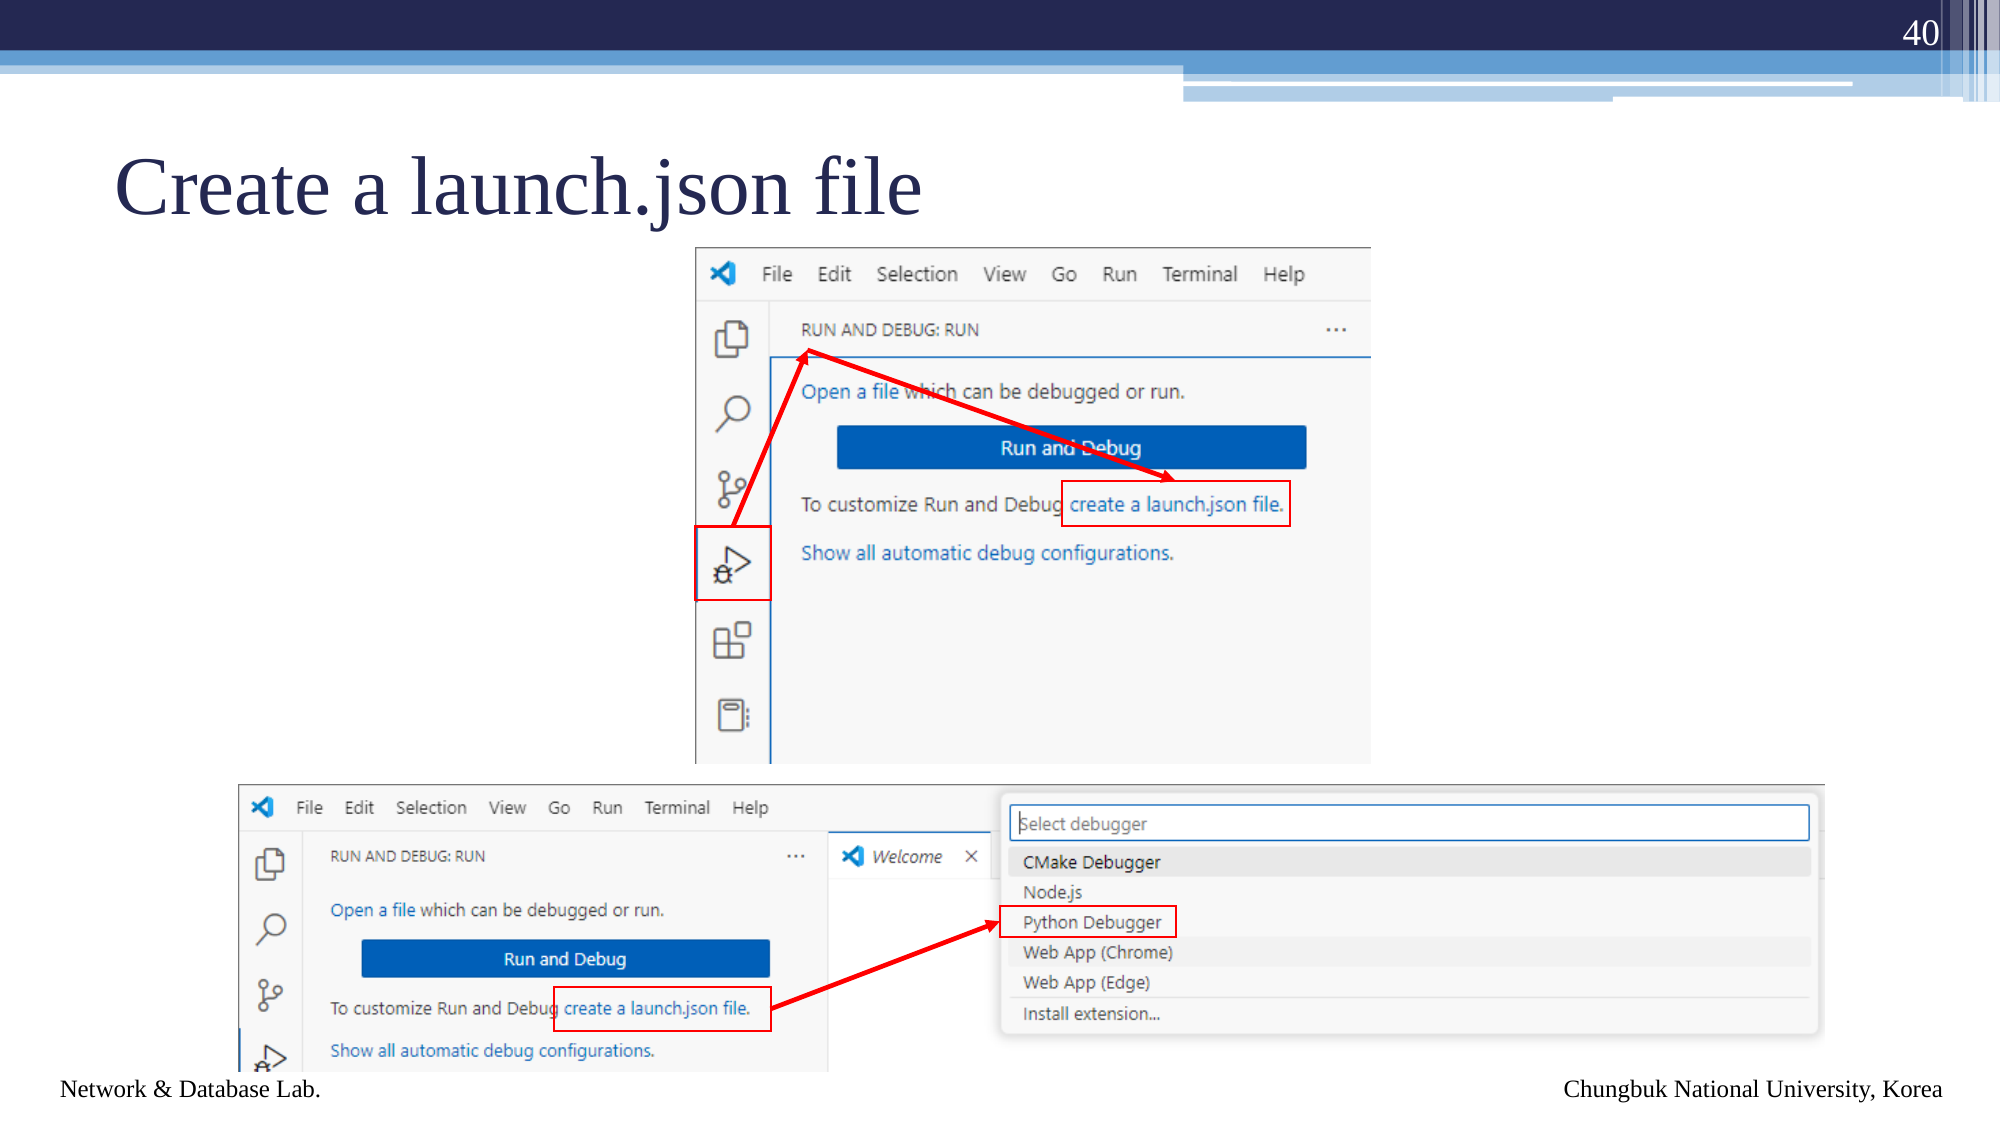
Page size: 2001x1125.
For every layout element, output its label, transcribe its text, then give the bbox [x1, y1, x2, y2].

title Create a launch.json file [99, 93, 1900, 269]
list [694, 247, 1371, 764]
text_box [806, 349, 1177, 482]
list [237, 783, 1826, 1072]
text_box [770, 920, 1001, 1010]
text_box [732, 349, 808, 527]
slide_number 40 [1788, 0, 1955, 61]
